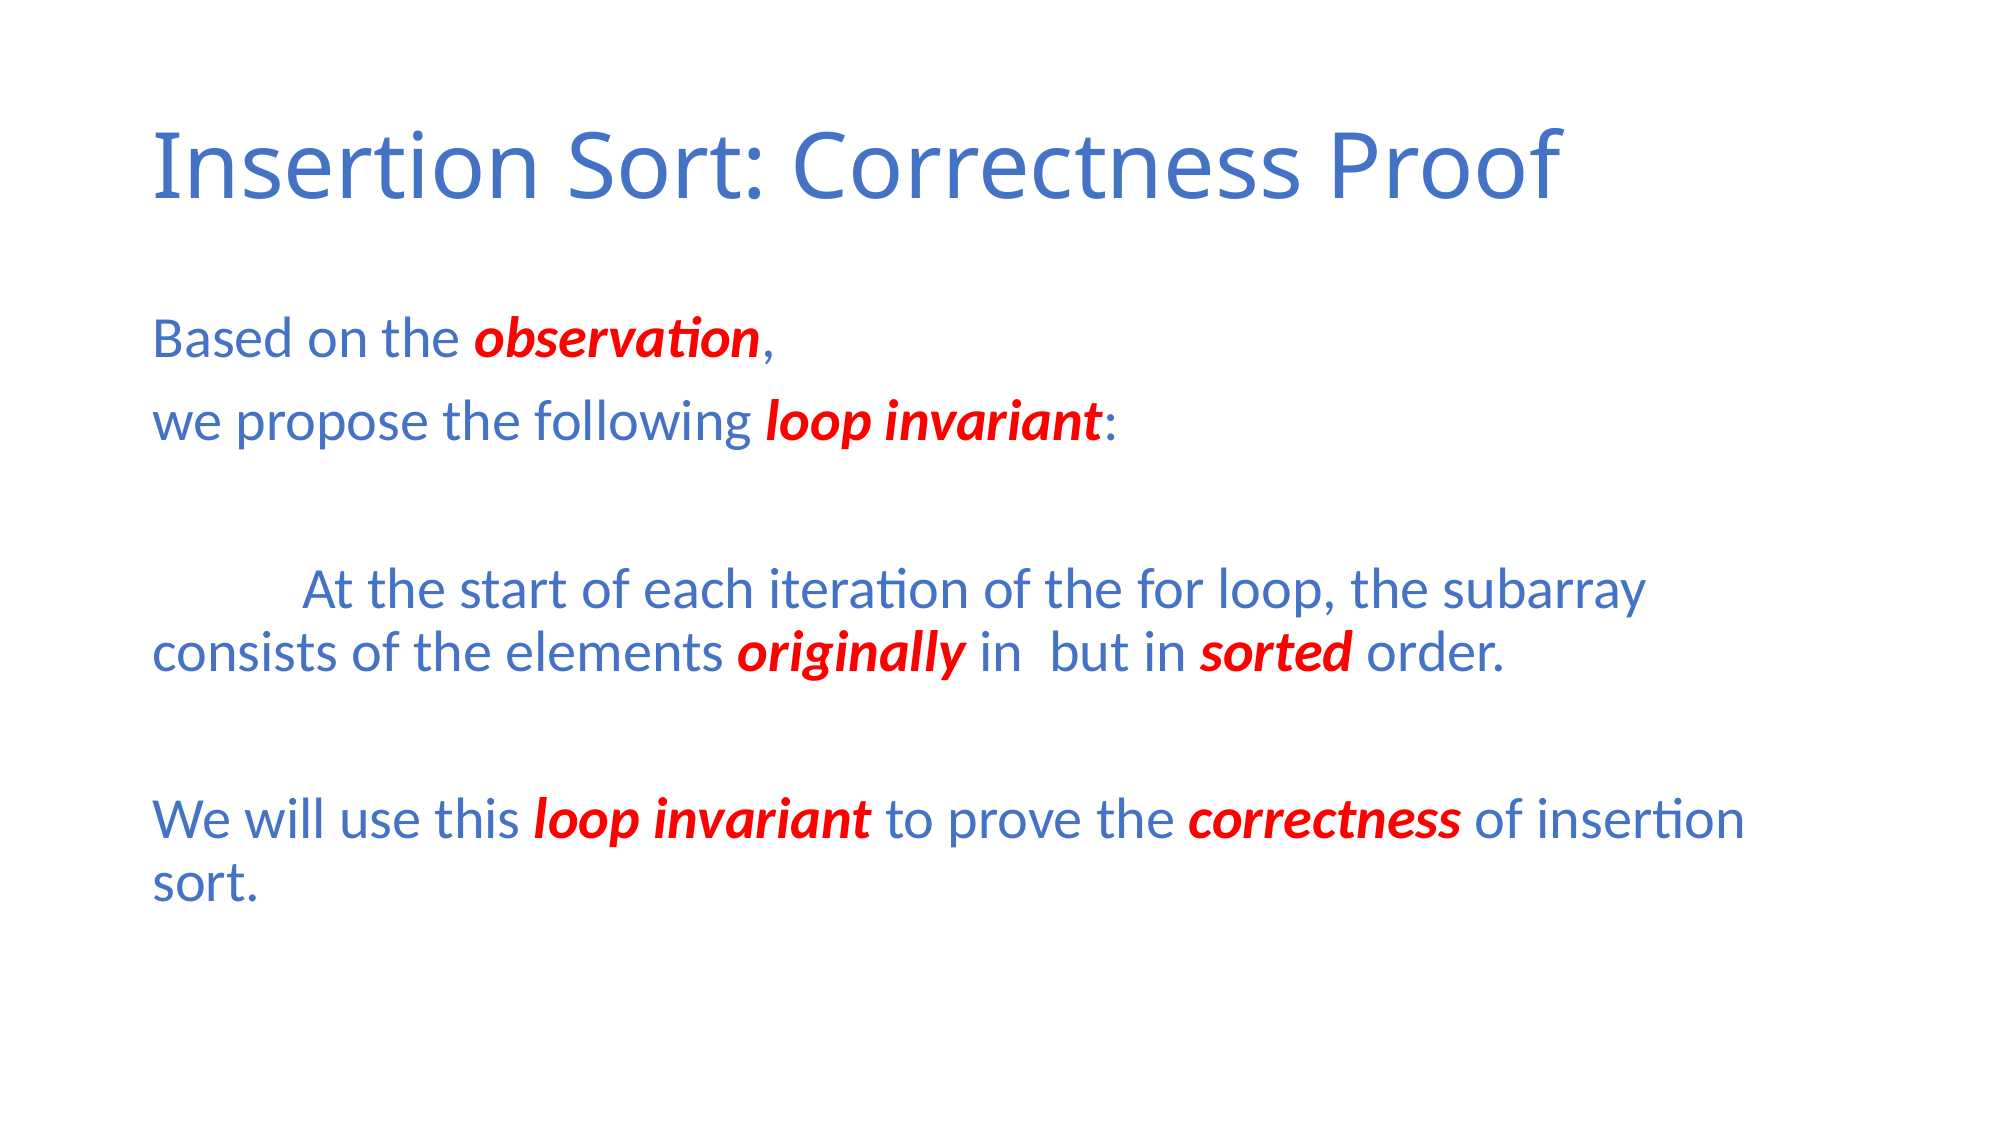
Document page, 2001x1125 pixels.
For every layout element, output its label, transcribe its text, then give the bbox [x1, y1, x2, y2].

title Insertion Sort: Correctness Proof [137, 59, 1863, 278]
